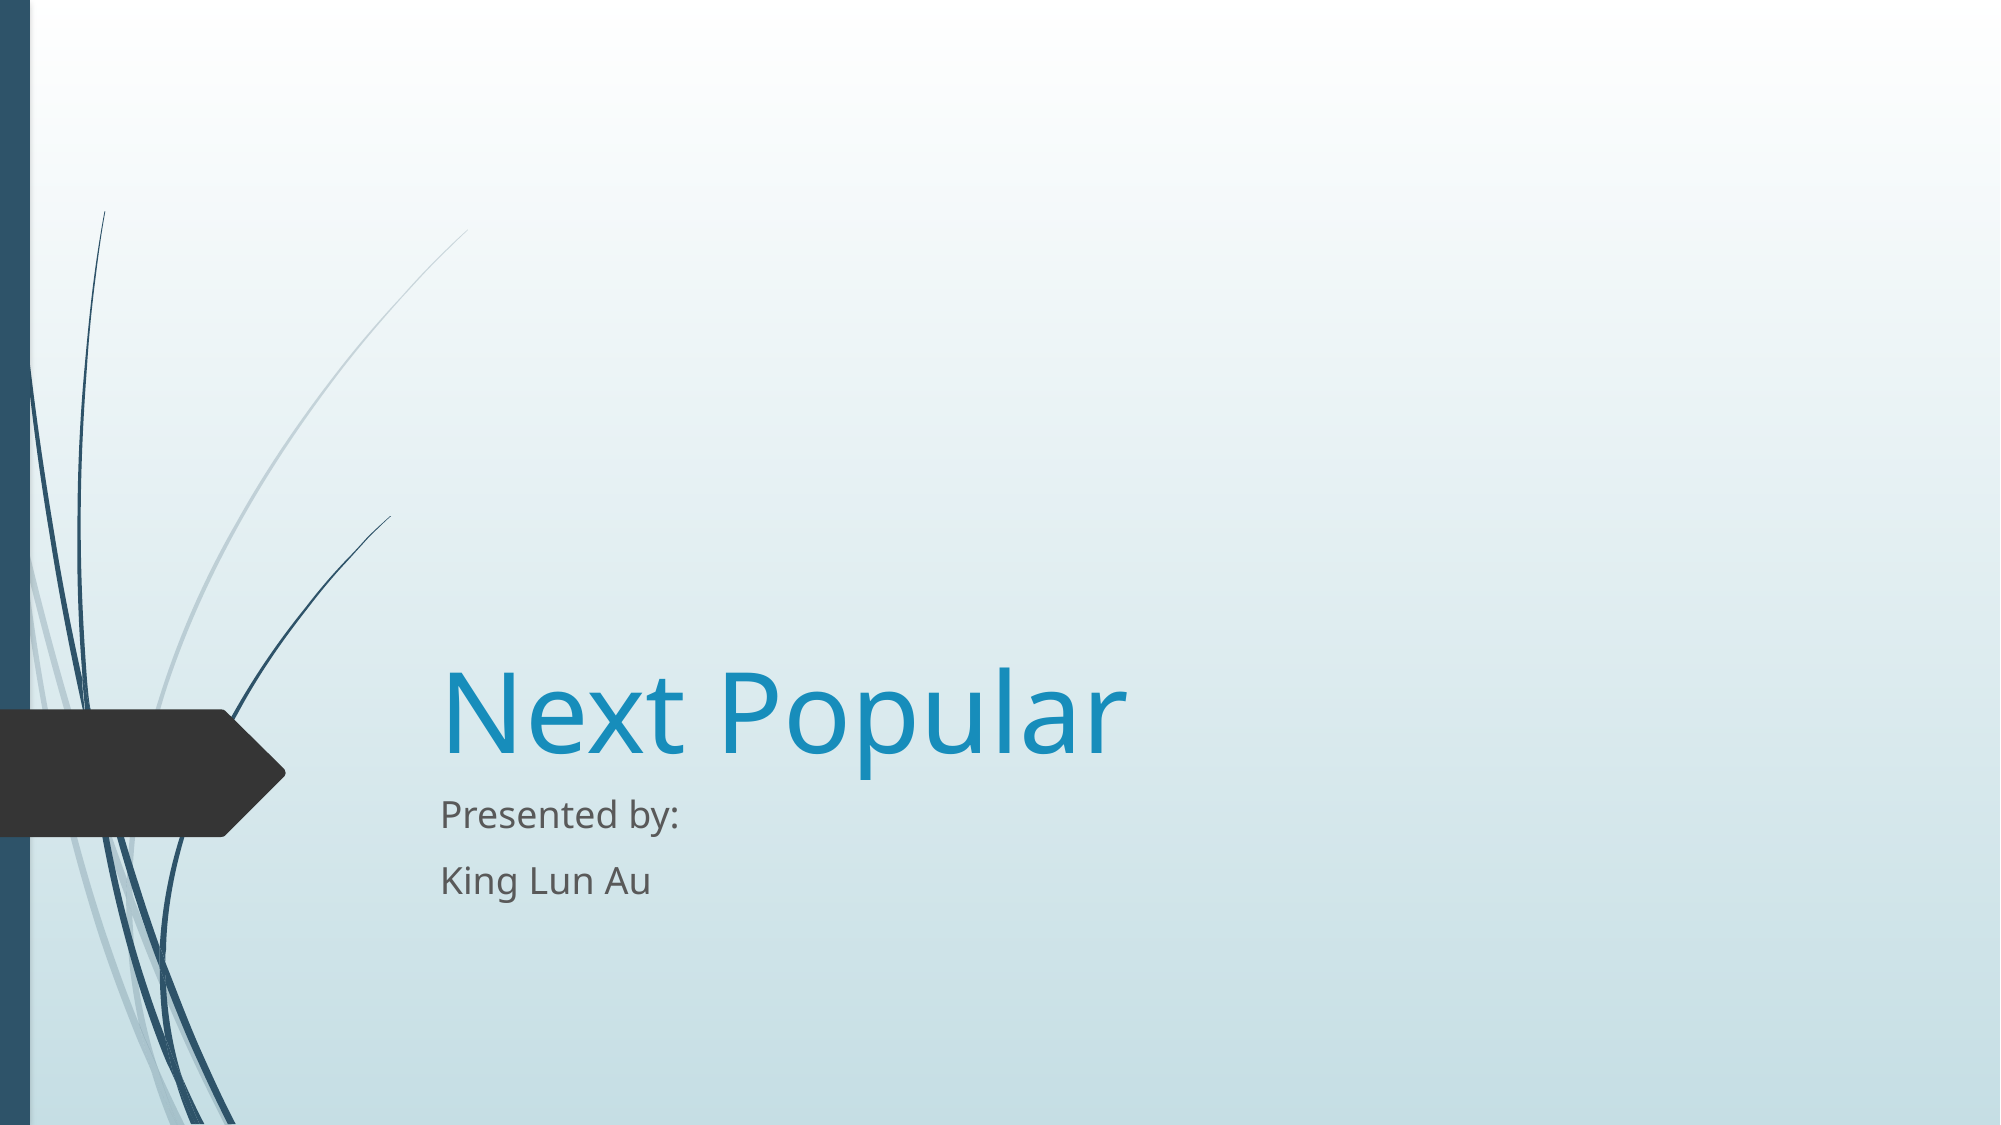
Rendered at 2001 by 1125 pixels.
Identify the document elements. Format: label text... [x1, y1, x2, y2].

subtitle Presented by: King Lun Au [424, 783, 1888, 969]
title Next Popular [424, 412, 1888, 783]
